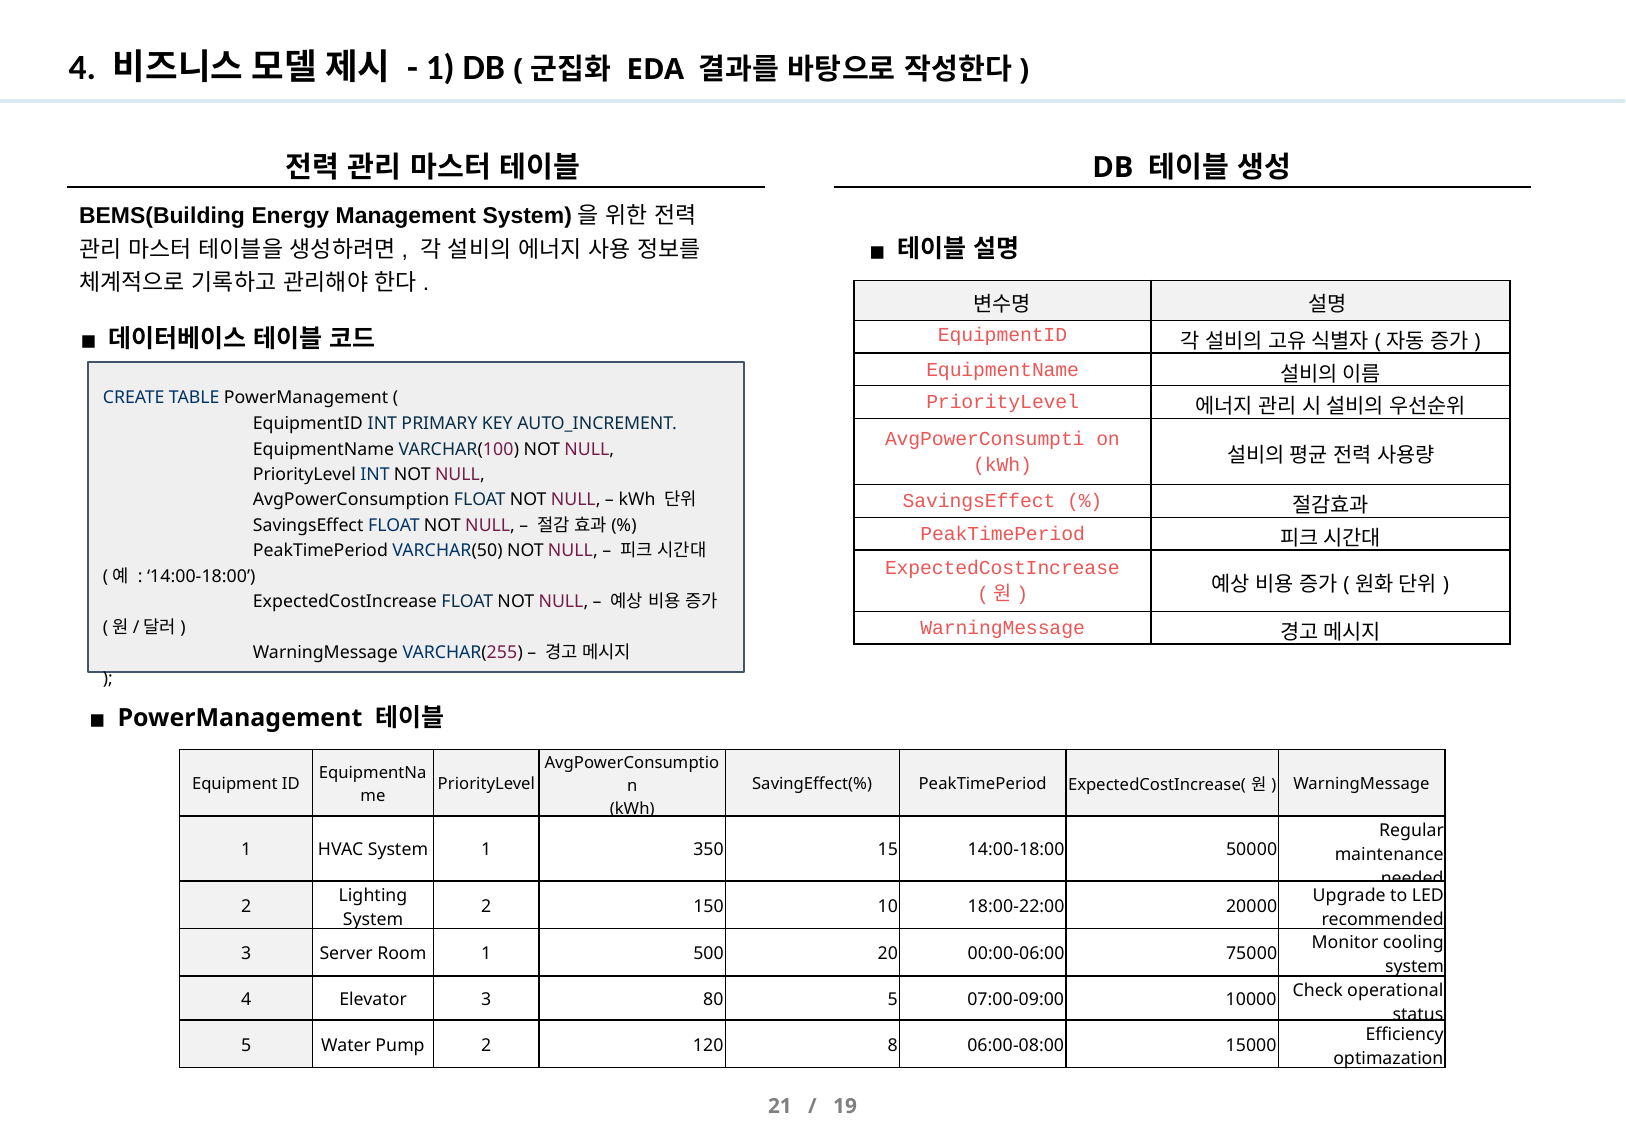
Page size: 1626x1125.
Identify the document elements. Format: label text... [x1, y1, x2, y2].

table_cell WarningMessage [855, 612, 1150, 643]
table_header PeakTimePeriod [900, 750, 1065, 815]
table_cell 피크 시간대 [1152, 518, 1509, 549]
table_cell 4 [180, 977, 312, 1019]
text_box [87, 361, 744, 374]
table_cell 1 [180, 817, 312, 880]
table_cell Server Room [313, 929, 433, 975]
table_cell EquipmentID [855, 321, 1150, 352]
table_cell 3 [180, 929, 312, 975]
table_cell 10 [726, 882, 899, 928]
text_box 테이블 설명 [855, 221, 1248, 269]
table_cell 2 [180, 882, 312, 928]
table_cell Efficiency optimazation [1279, 1021, 1444, 1067]
table_cell 120 [540, 1021, 725, 1067]
table_header SavingEffect(%) [726, 750, 899, 815]
table_header 설명 [1152, 281, 1509, 320]
table_cell PeakTimePeriod [855, 518, 1150, 549]
text_box BEMS(Building Energy Management System)을 위한 전력 관리 마스터 테이블을 생성하려면, 각 설비의 에너지 사용 정보를 체계적으로 기록하고 관리해야 한다. [67, 193, 746, 301]
table_cell Elevator [313, 977, 433, 1019]
table_cell 00:00-06:00 [900, 929, 1065, 975]
table_cell 10000 [1067, 977, 1278, 1019]
table_cell 1 [434, 817, 538, 880]
text_box CREATE TABLE PowerManagement ( EquipmentID INT PRIMARY KEY AUTO_INCREMENT. EquipmentName VARCHAR(100) NOT NULL, PriorityLevel INT NOT NULL, AvgPowerConsumption FLOAT NOT NULL, – kWh 단위 SavingsEffect FLOAT NOT NULL, – 절감 효과(%) PeakTimePeriod VARCHAR(50) NOT NULL, – 피크 시간대 (예 : ‘14:00-18:00’) ExpectedCostIncrease FLOAT NOT NULL, – 예상 비용 증가(원/달러) WarningMessage VARCHAR(255) – 경고 메시지 ); [87, 374, 744, 696]
table_cell 06:00-08:00 [900, 1021, 1065, 1067]
table_header Equipment ID [180, 750, 312, 815]
table_cell SavingsEffect (%) [855, 485, 1150, 517]
table_cell AvgPowerConsumpti on (kWh) [855, 419, 1150, 484]
text_box 전력 관리 마스터 테이블 [75, 133, 776, 191]
table_cell HVAC System [313, 817, 433, 880]
table_cell ExpectedCostIncrease (원) [855, 551, 1150, 611]
table_cell 14:00-18:00 [900, 817, 1065, 880]
table_cell 500 [540, 929, 725, 975]
table_cell 150 [540, 882, 725, 928]
table_header 변수명 [855, 281, 1150, 320]
table_header EquipmentName [313, 750, 433, 815]
table_cell Lighting System [313, 882, 433, 928]
table_cell Upgrade to LED recommended [1279, 882, 1444, 928]
table_header AvgPowerConsumption (kWh) [540, 750, 725, 815]
table_cell 75000 [1067, 929, 1278, 975]
table_cell 20000 [1067, 882, 1278, 928]
table_cell 18:00-22:00 [900, 882, 1065, 928]
table_cell 50000 [1067, 817, 1278, 880]
table_cell 20 [726, 929, 899, 975]
table_cell EquipmentName [855, 354, 1150, 385]
table_header WarningMessage [1279, 750, 1444, 815]
table_cell Water Pump [313, 1021, 433, 1067]
table_cell 07:00-09:00 [900, 977, 1065, 1019]
table_cell 1 [434, 929, 538, 975]
table_cell 8 [726, 1021, 899, 1067]
table_header ExpectedCostIncrease(원) [1067, 750, 1278, 815]
table_cell Check operational status [1279, 977, 1444, 1019]
table_cell 2 [434, 1021, 538, 1067]
table_cell 5 [180, 1021, 312, 1067]
table_cell 설비의 이름 [1152, 354, 1509, 385]
title 4. 비즈니스 모델 제시 - 1) DB (군집화 EDA 결과를 바탕으로 작성한다) [53, 38, 1539, 98]
table_cell 설비의 평균 전력 사용량 [1152, 419, 1509, 484]
table_cell 350 [540, 817, 725, 880]
table_cell 3 [434, 977, 538, 1019]
table_cell 2 [434, 882, 538, 928]
table_cell Monitor cooling system [1279, 929, 1444, 975]
table_cell 에너지 관리 시 설비의 우선순위 [1152, 386, 1509, 418]
table_cell 15 [726, 817, 899, 880]
table_cell 15000 [1067, 1021, 1278, 1067]
table_cell PriorityLevel [855, 386, 1150, 418]
table_cell 80 [540, 977, 725, 1019]
table_cell 5 [726, 977, 899, 1019]
table_cell 예상 비용 증가(원화 단위) [1152, 551, 1509, 611]
text_box PowerManagement 테이블 [75, 689, 468, 738]
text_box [833, 133, 1531, 188]
table_header PriorityLevel [434, 750, 538, 815]
text_box 데이터베이스 테이블 코드 [67, 310, 460, 359]
table_cell Regular maintenance needed [1279, 817, 1444, 880]
table_cell 절감효과 [1152, 485, 1509, 517]
table_cell 각 설비의 고유 식별자(자동 증가) [1152, 321, 1509, 352]
table_cell 경고 메시지 [1152, 612, 1509, 643]
